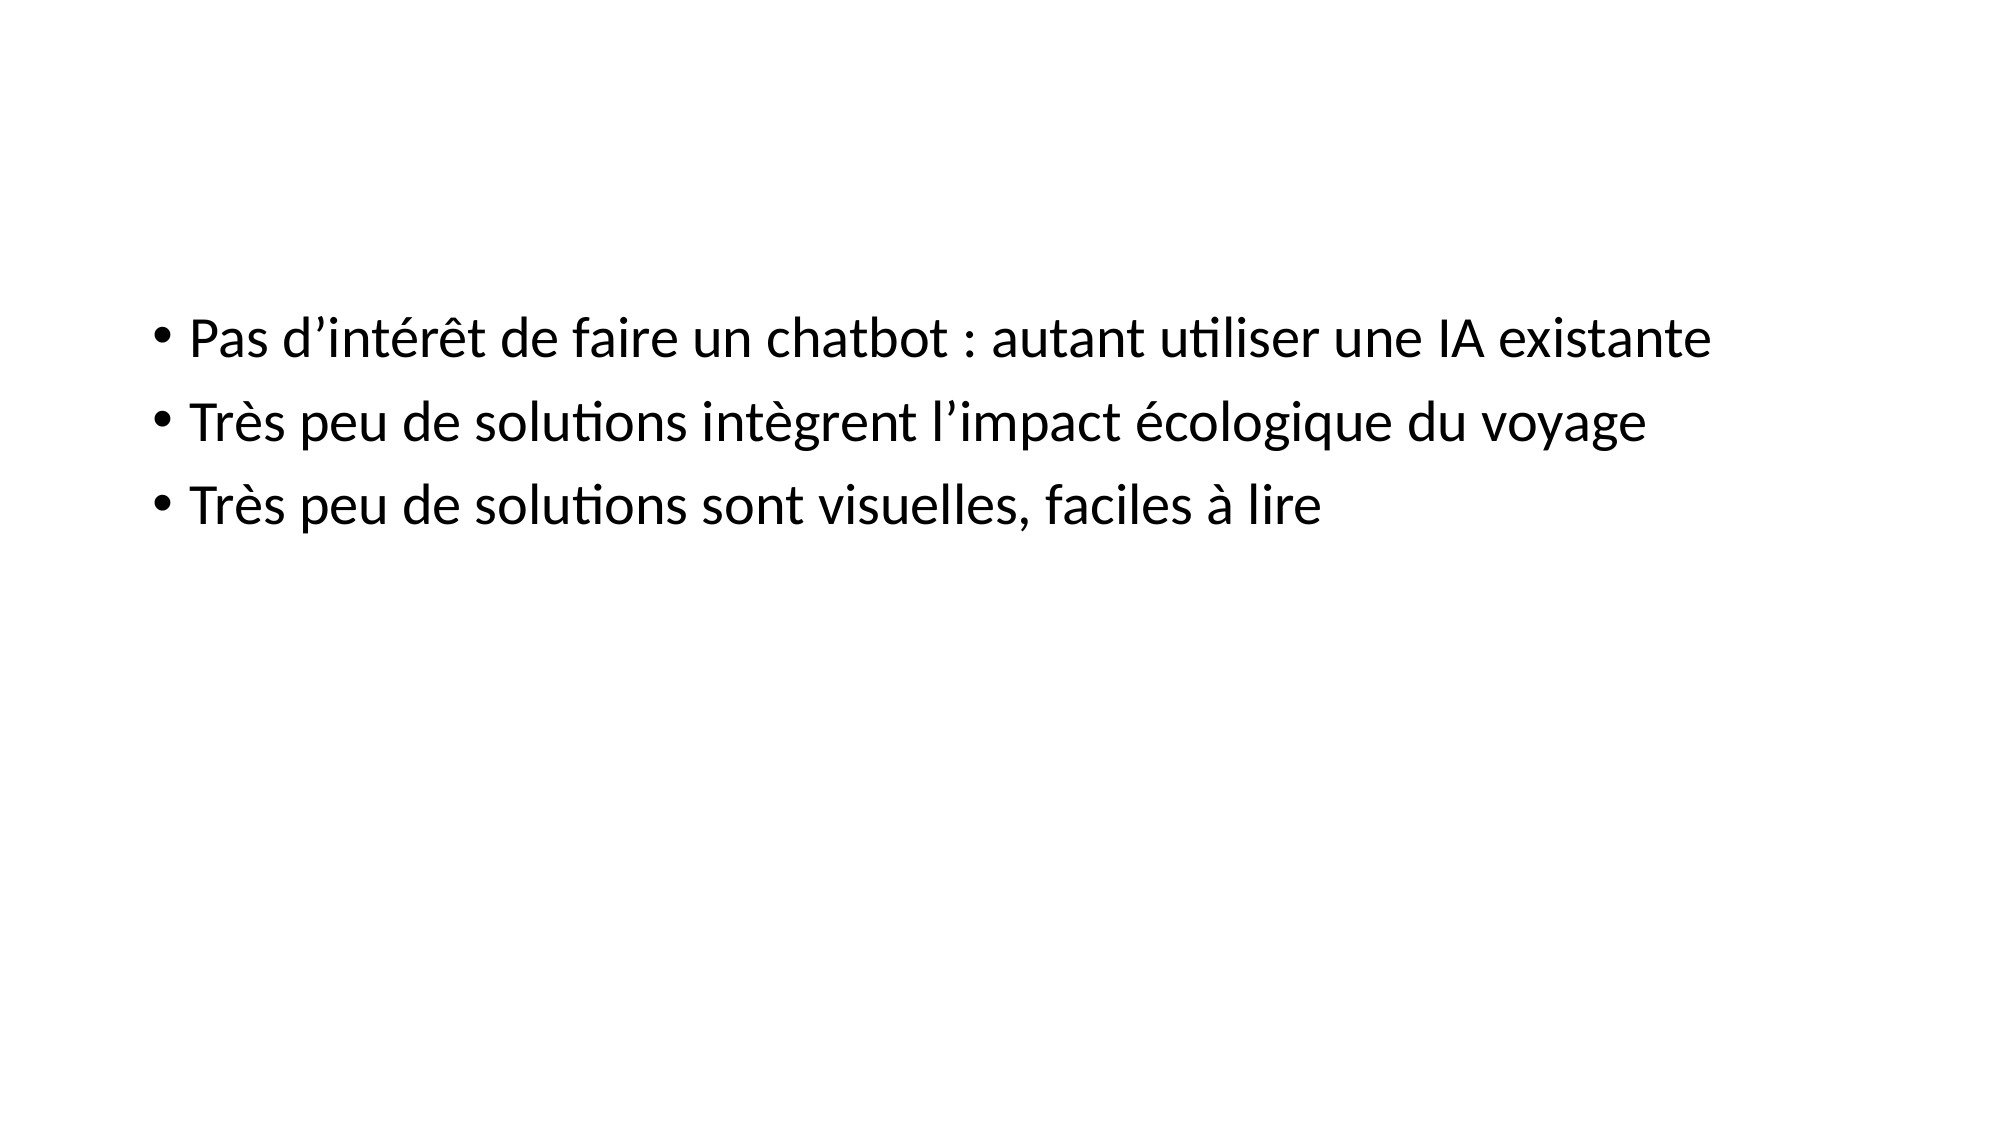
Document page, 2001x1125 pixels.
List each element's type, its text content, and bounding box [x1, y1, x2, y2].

list Pas d’intérêt de faire un chatbot : autant utiliser une IA existante Très peu de solutions intègrent l’impact écologique du voyage Très peu de solutions sont visuelles, faciles à lire [137, 299, 1863, 1014]
